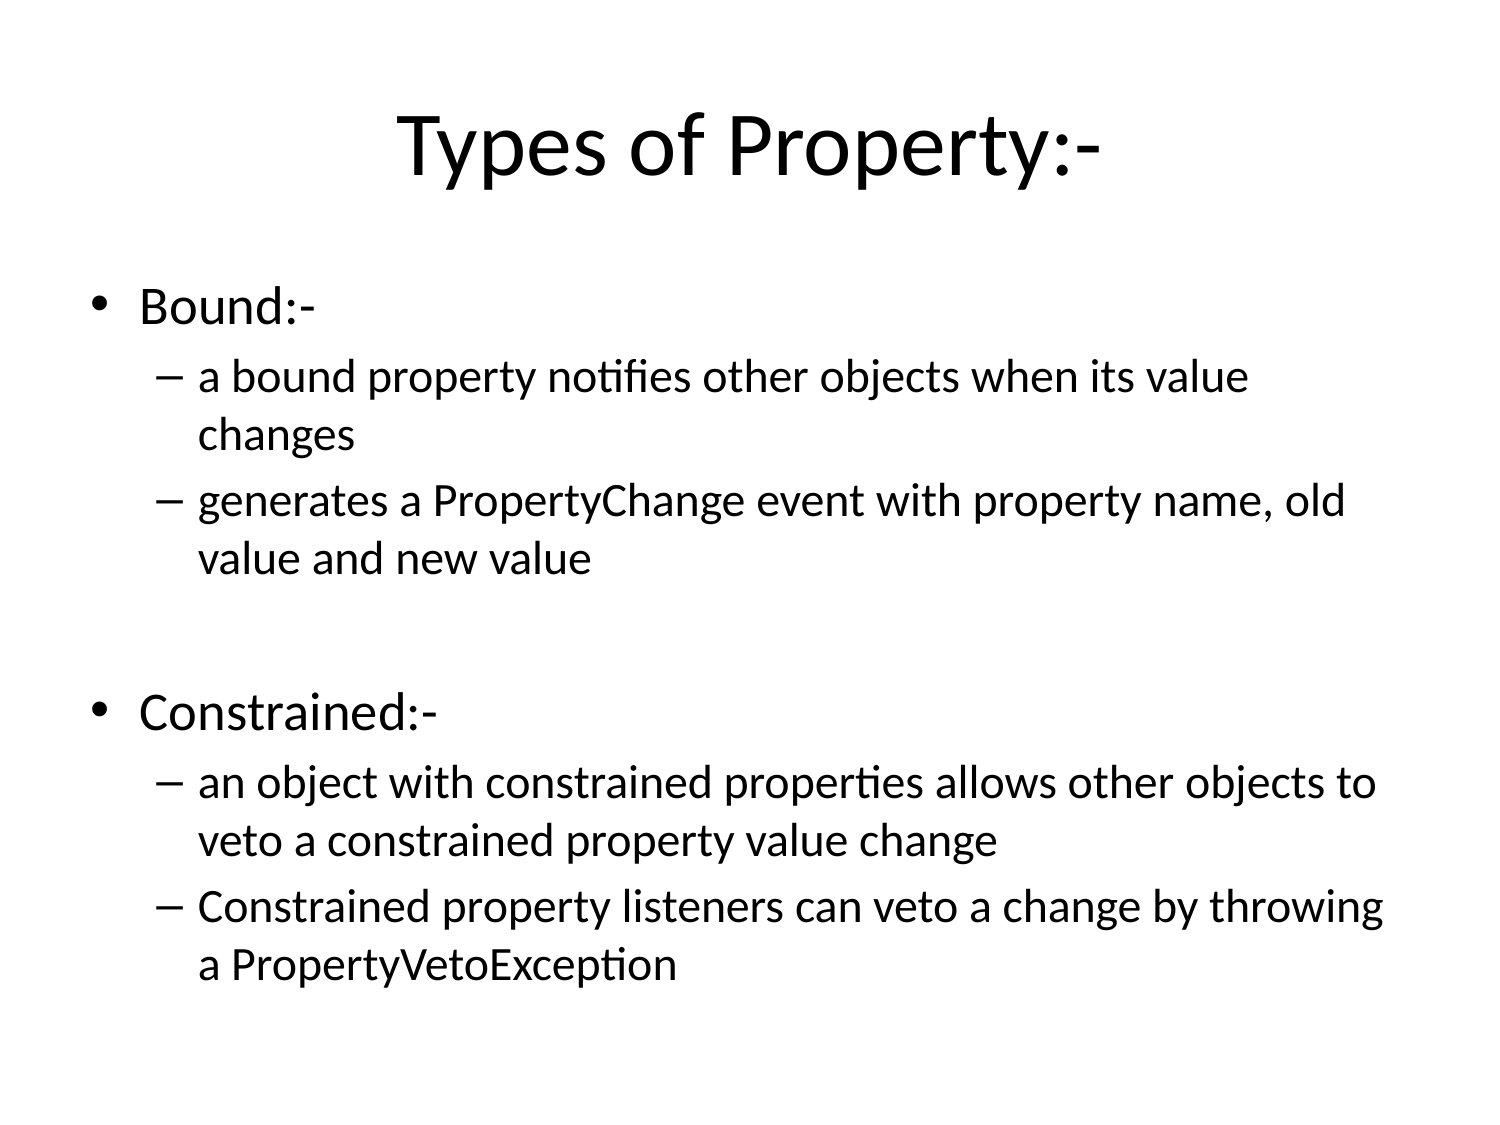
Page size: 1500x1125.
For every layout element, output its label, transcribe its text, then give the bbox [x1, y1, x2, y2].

title Types of Property:- [75, 45, 1425, 233]
list Bound:- a bound property notifies other objects when its value changes generates a PropertyChange event with property name, old value and new value Constrained:- an object with constrained properties allows other objects to veto a constrained property value change Constrained property listeners can veto a change by throwing a PropertyVetoException [75, 262, 1425, 1005]
